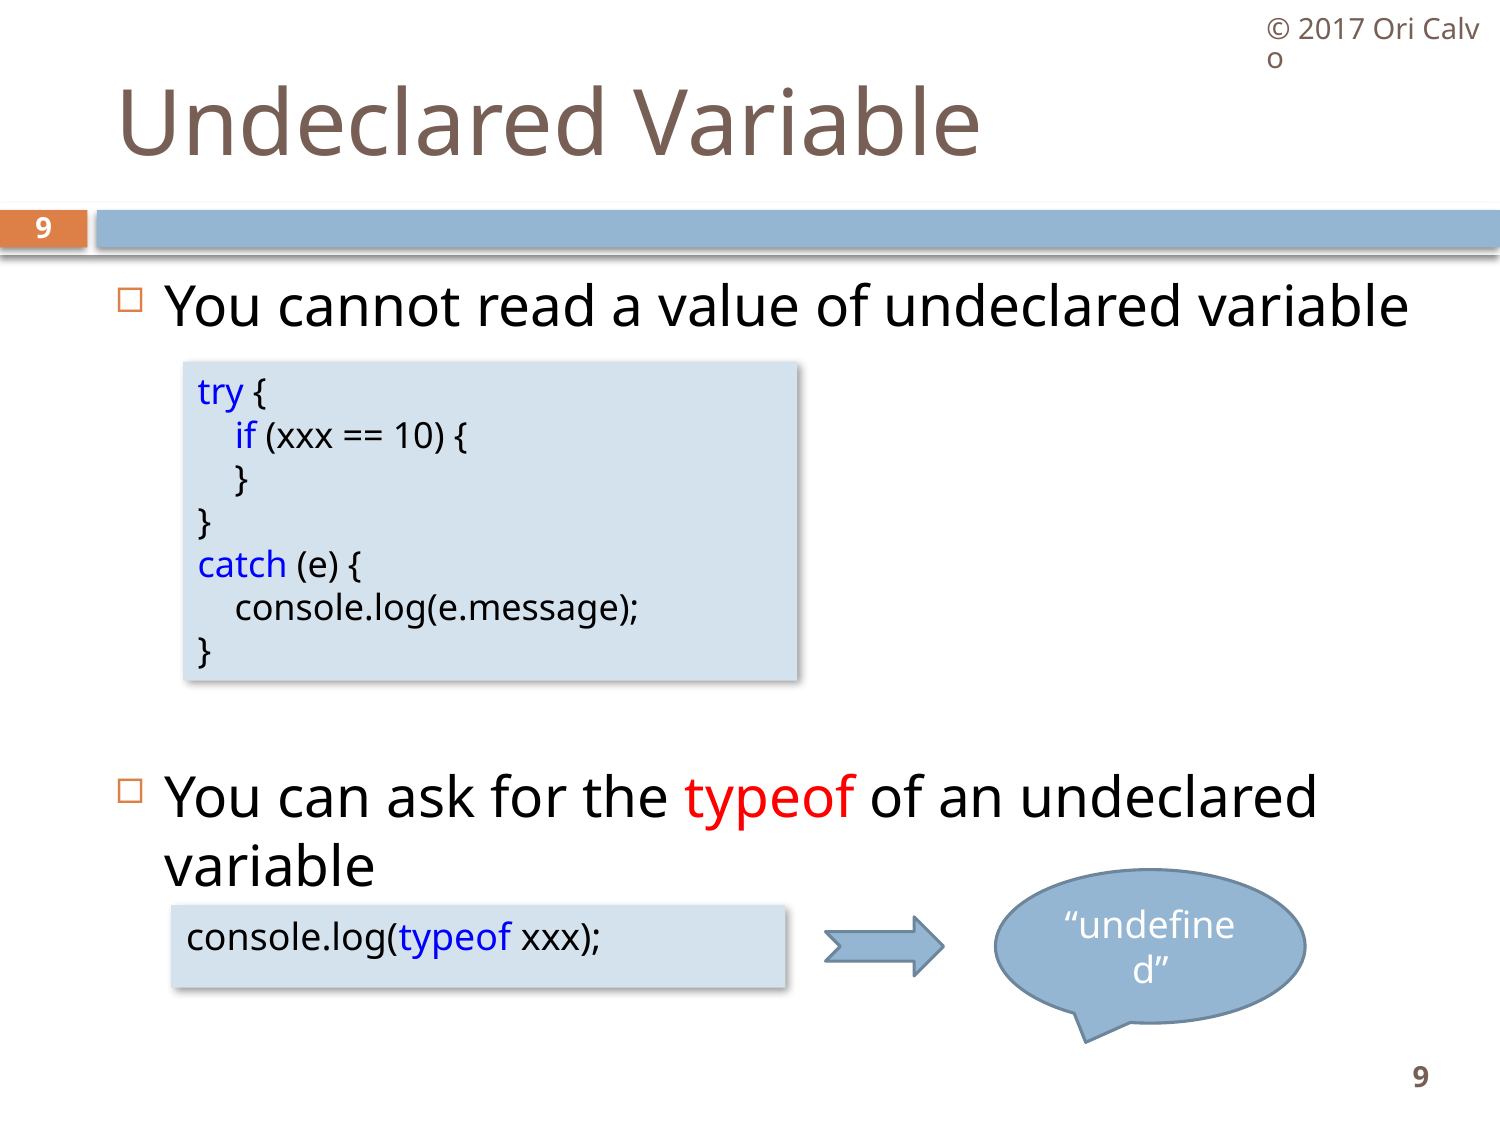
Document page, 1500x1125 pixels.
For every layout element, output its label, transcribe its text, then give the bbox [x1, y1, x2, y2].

text_box try { if (xxx == 10) { } } catch (e) { console.log(e.message); } [183, 361, 798, 681]
text_box [824, 915, 945, 978]
slide_number 9 [0, 208, 88, 249]
footer © 2017 Ori Calvo [1251, 0, 1500, 60]
text_box “undefined” [993, 868, 1307, 1044]
text_box console.log(typeof xxx); [171, 905, 786, 988]
title Undeclared Variable [100, 37, 1438, 200]
list You cannot read a value of undeclared variable You can ask for the typeof of an undeclared variable [100, 262, 1438, 917]
